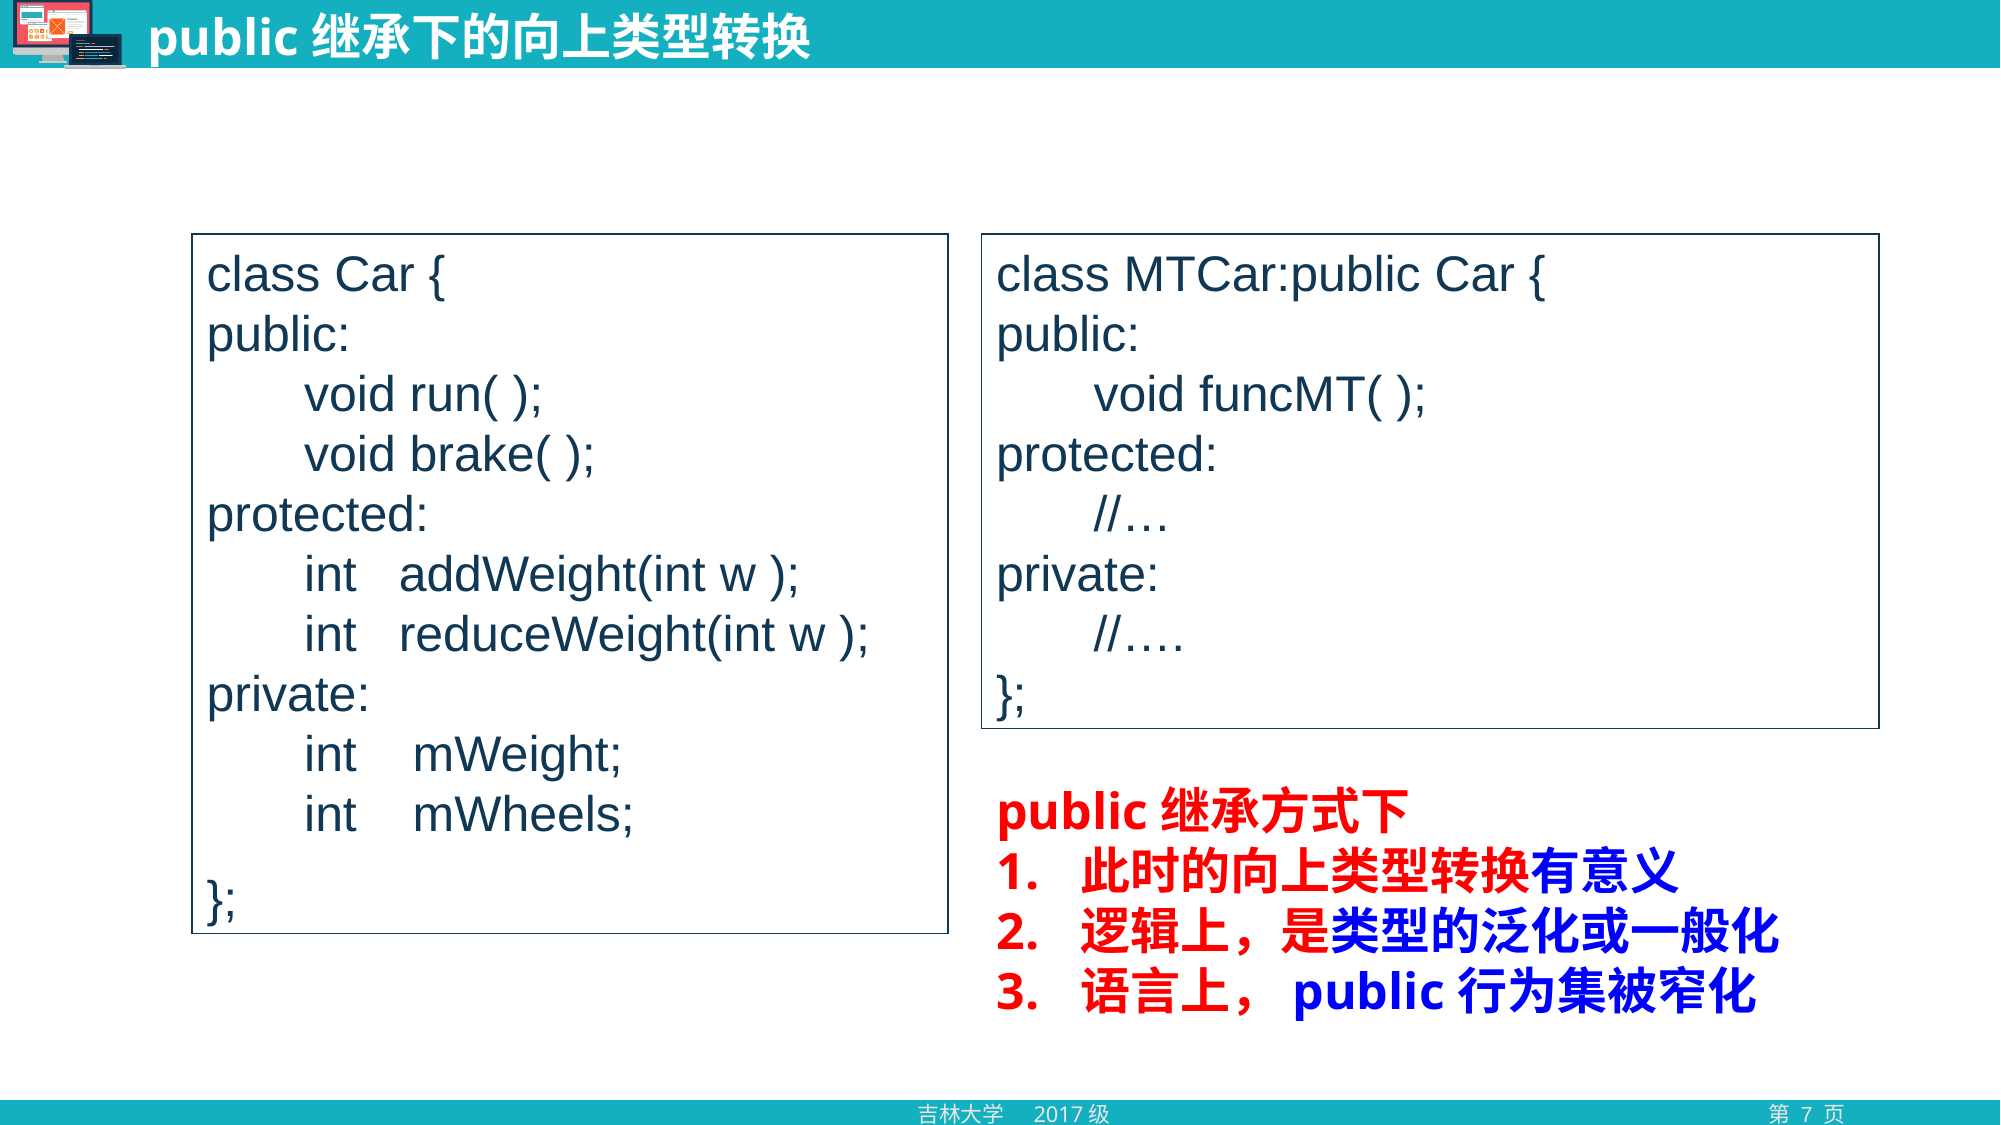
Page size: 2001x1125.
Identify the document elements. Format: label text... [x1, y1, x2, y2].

text_box class Car { public: void run( ); void brake( ); protected: int addWeight(int w ); int reduceWeight(int w ); private: int mWeight; int mWheels; }; [191, 233, 948, 934]
title public继承下的向上类型转换 [132, 5, 1209, 64]
text_box class MTCar:public Car { public: void funcMT( ); protected: //… private: //…. }; [981, 233, 1880, 729]
text_box public继承方式下 此时的向上类型转换有意义 逻辑上，是类型的泛化或一般化 语言上，public行为集被窄化 [981, 772, 1880, 1028]
picture [13, 0, 126, 69]
